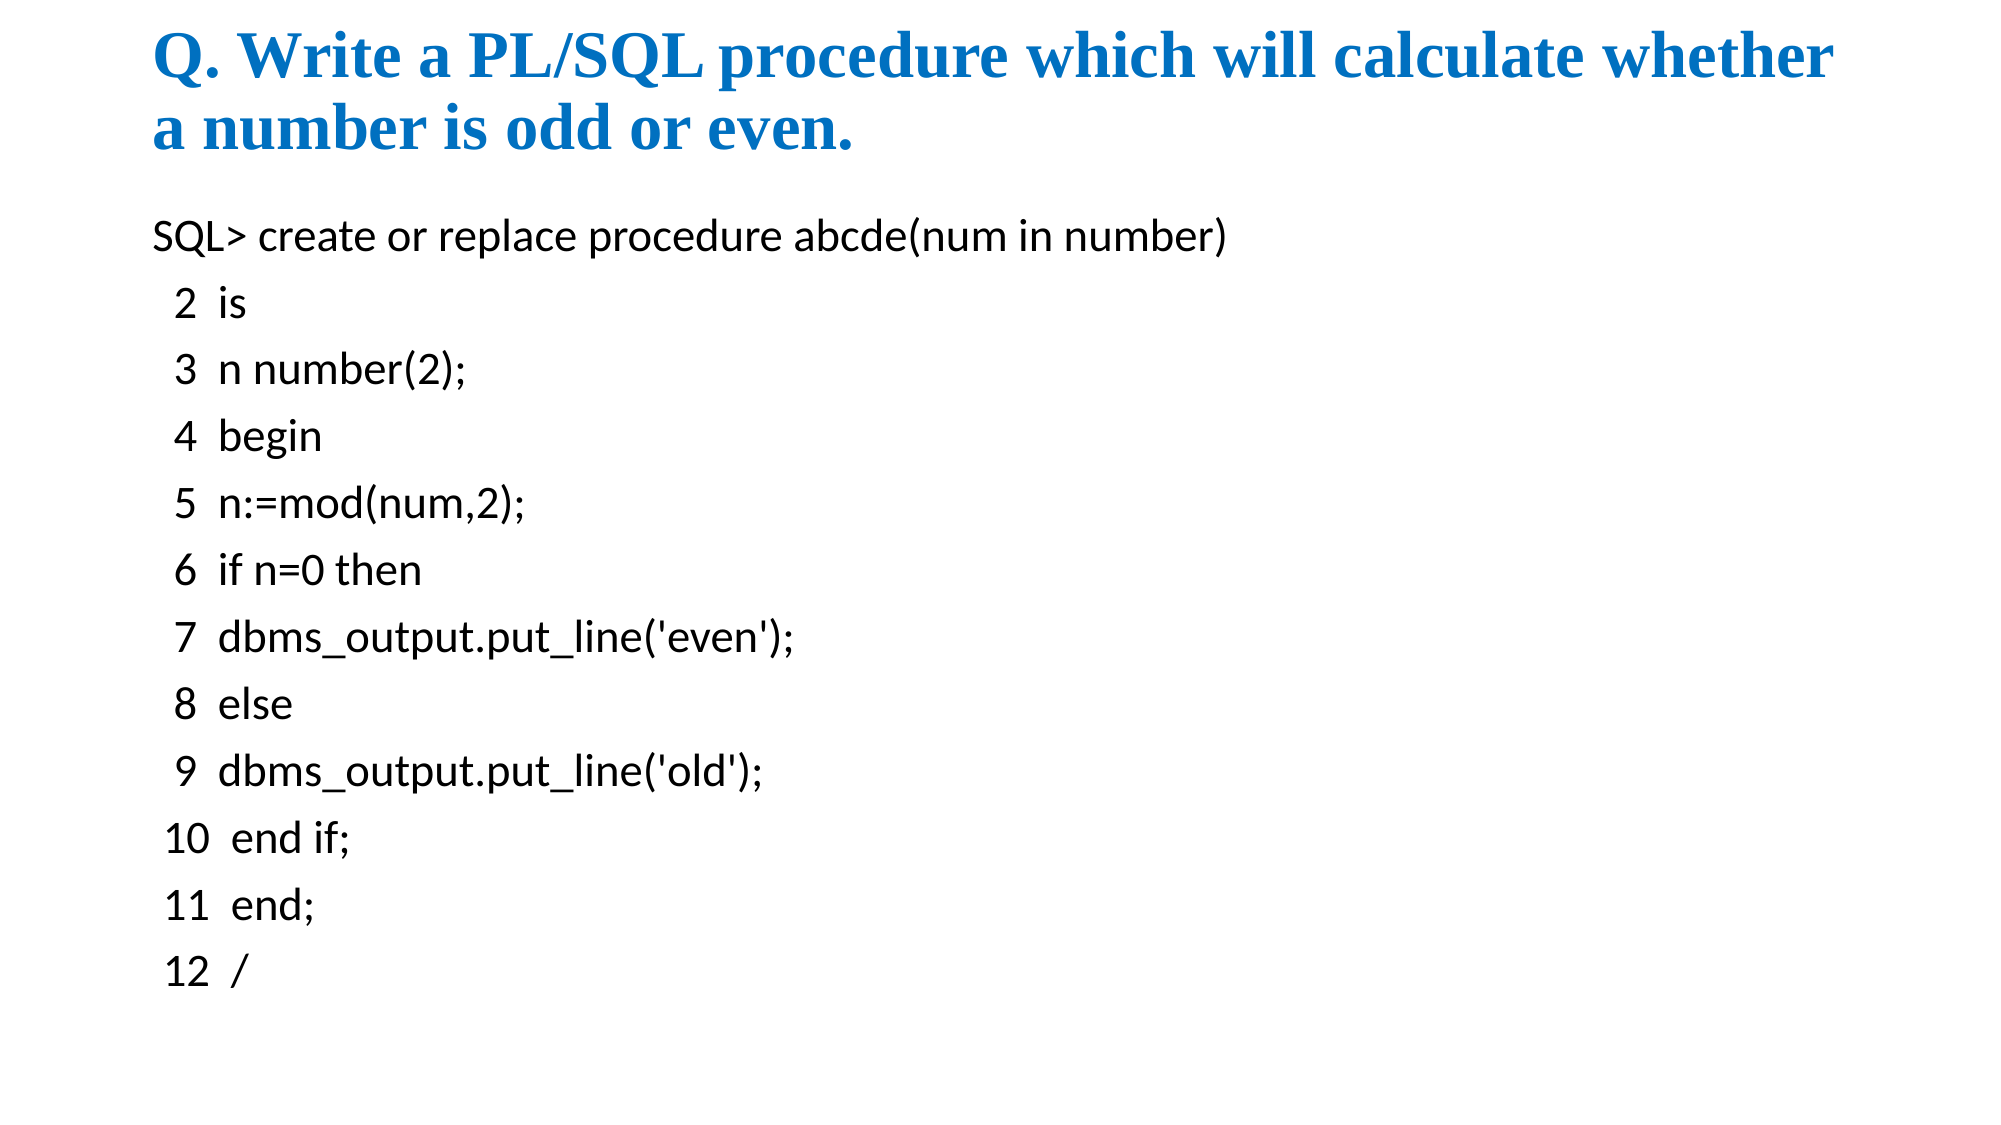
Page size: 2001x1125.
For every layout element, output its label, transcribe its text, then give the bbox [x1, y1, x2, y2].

title Q. Write a PL/SQL procedure which will calculate whether a number is odd or even. [137, 59, 1863, 203]
list SQL> create or replace procedure abcde(num in number) 2 is 3 n number(2); 4 begin 5 n:=mod(num,2); 6 if n=0 then 7 dbms_output.put_line('even'); 8 else 9 dbms_output.put_line('old'); 10 end if; 11 end; 12 / [137, 203, 1863, 1014]
